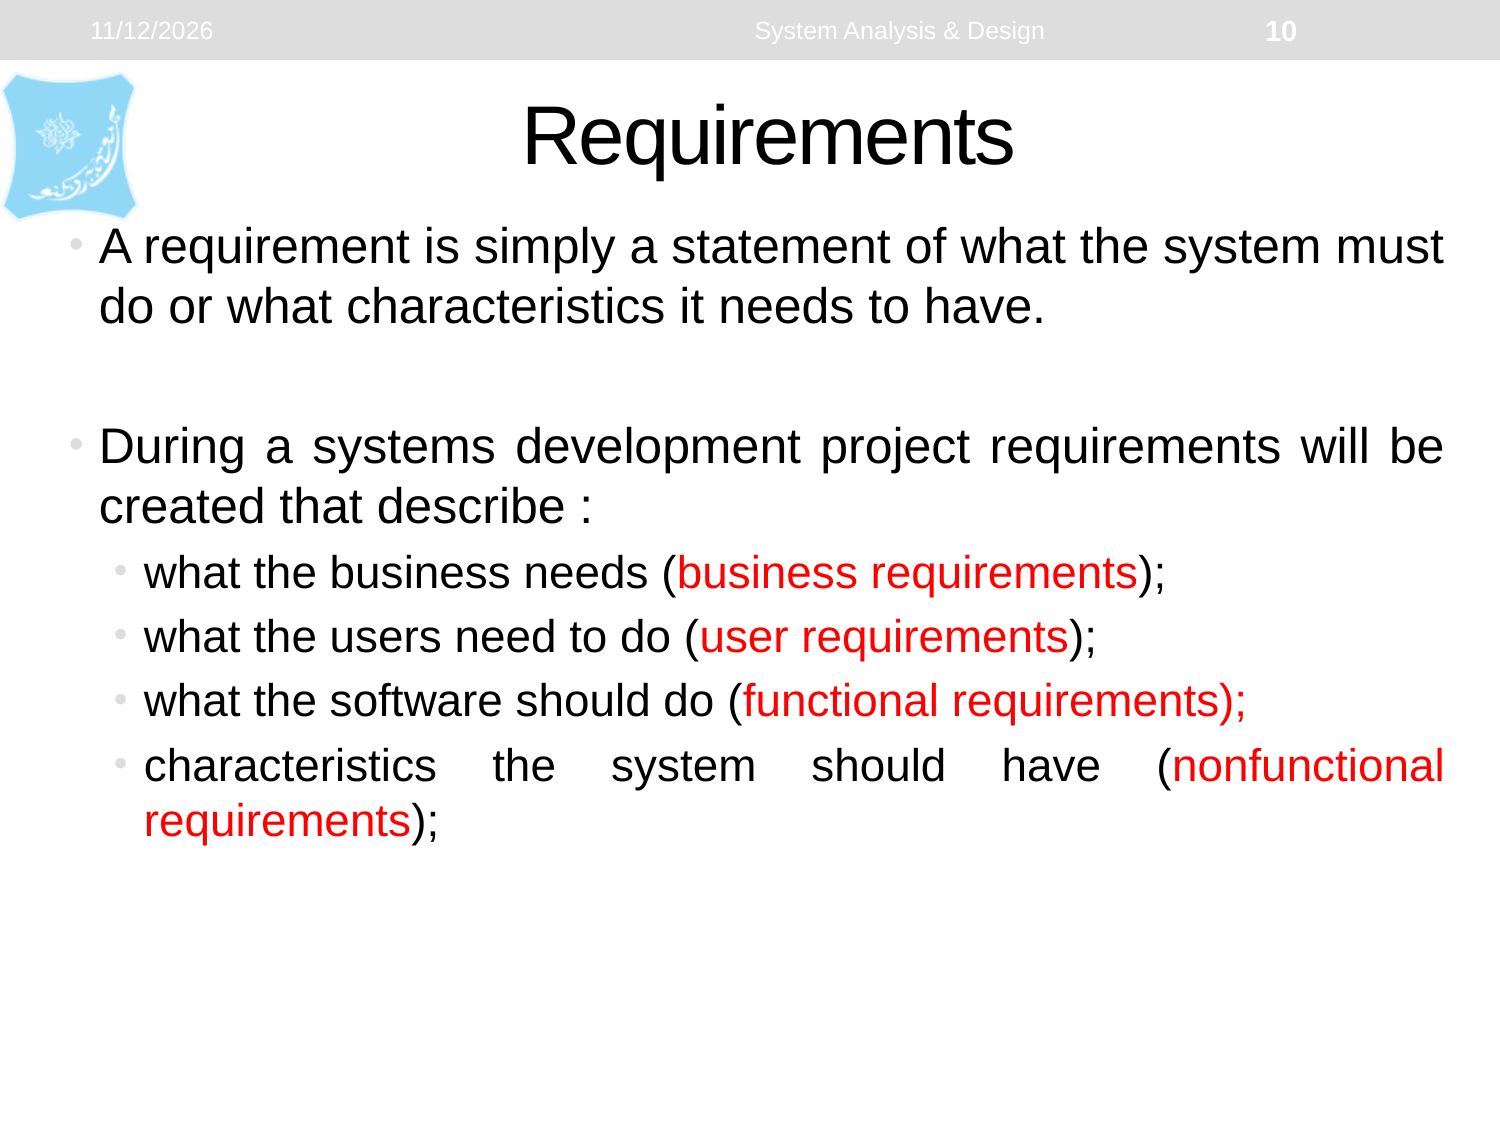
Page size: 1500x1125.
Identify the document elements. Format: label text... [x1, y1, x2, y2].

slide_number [75, 3, 550, 57]
footer System Analysis & Design [562, 3, 1238, 57]
picture [0, 72, 139, 222]
list A requirement is simply a statement of what the system must do or what characteristics it needs to have. During a systems development project requirements will be created that describe : what the business needs (business requirements); what the users need to do (user requirements); what the software should do (functional requirements); characteristics the system should have (nonfunctional requirements); [53, 206, 1461, 1083]
slide_number 10 [1250, 3, 1425, 57]
title Requirements [112, 70, 1425, 192]
